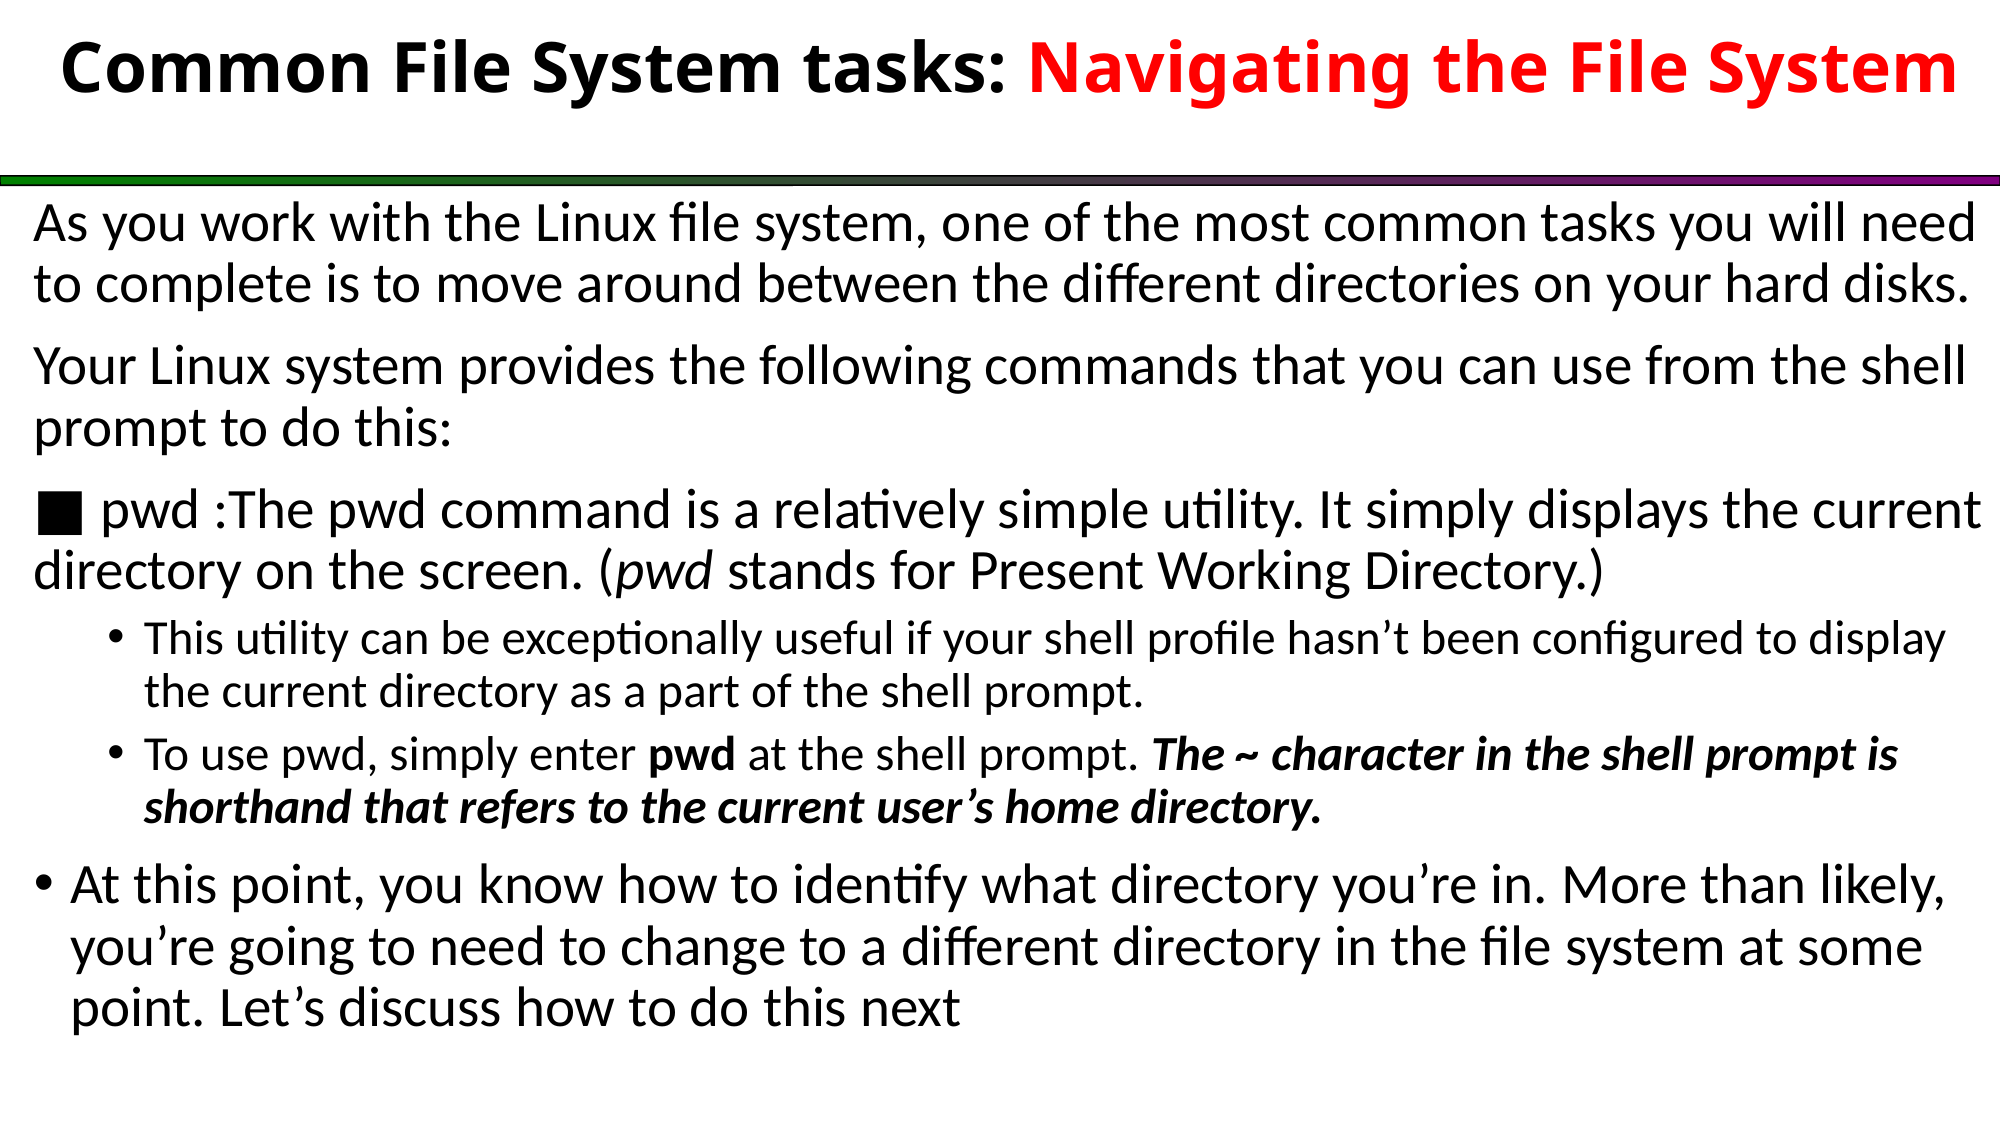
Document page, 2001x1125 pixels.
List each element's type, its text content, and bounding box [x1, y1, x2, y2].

title Common File System tasks: Navigating the File System [18, 18, 1985, 121]
list As you work with the Linux file system, one of the most common tasks you will need to complete is to move around between the different directories on your hard disks. Your Linux system provides the following commands that you can use from the shell prompt to do this: ■ pwd :The pwd command is a relatively simple utility. It simply displays the current directory on the screen. (pwd stands for Present Working Directory.) This utility can be exceptionally useful if your shell profile hasn’t been configured to display the current directory as a part of the shell prompt. To use pwd, simply enter pwd at the shell prompt. The ~ character in the shell prompt is shorthand that refers to the current user’s home directory. At this point, you know how to identify what directory you’re in. More than likely, you’re going to need to change to a different directory in the file system at some point. Let’s discuss how to do this next [18, 186, 2000, 1106]
text_box [0, 175, 2000, 186]
